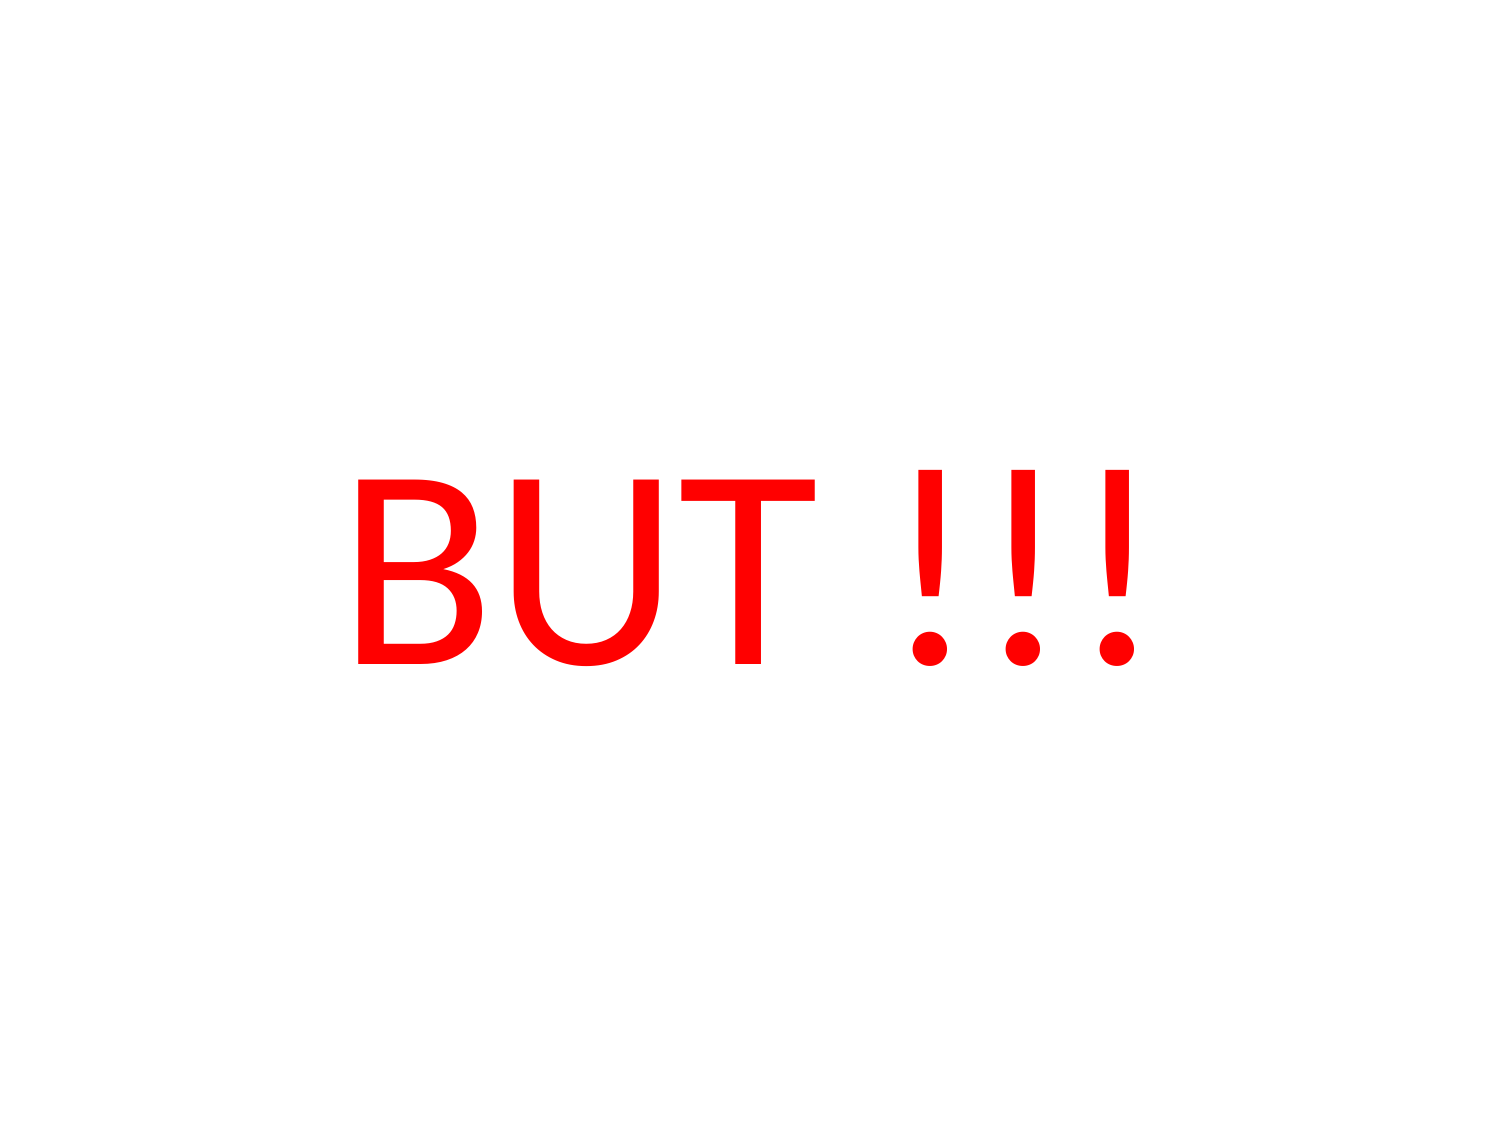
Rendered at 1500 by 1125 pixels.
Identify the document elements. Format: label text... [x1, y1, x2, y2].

title BUT !!! [76, 208, 1427, 891]
